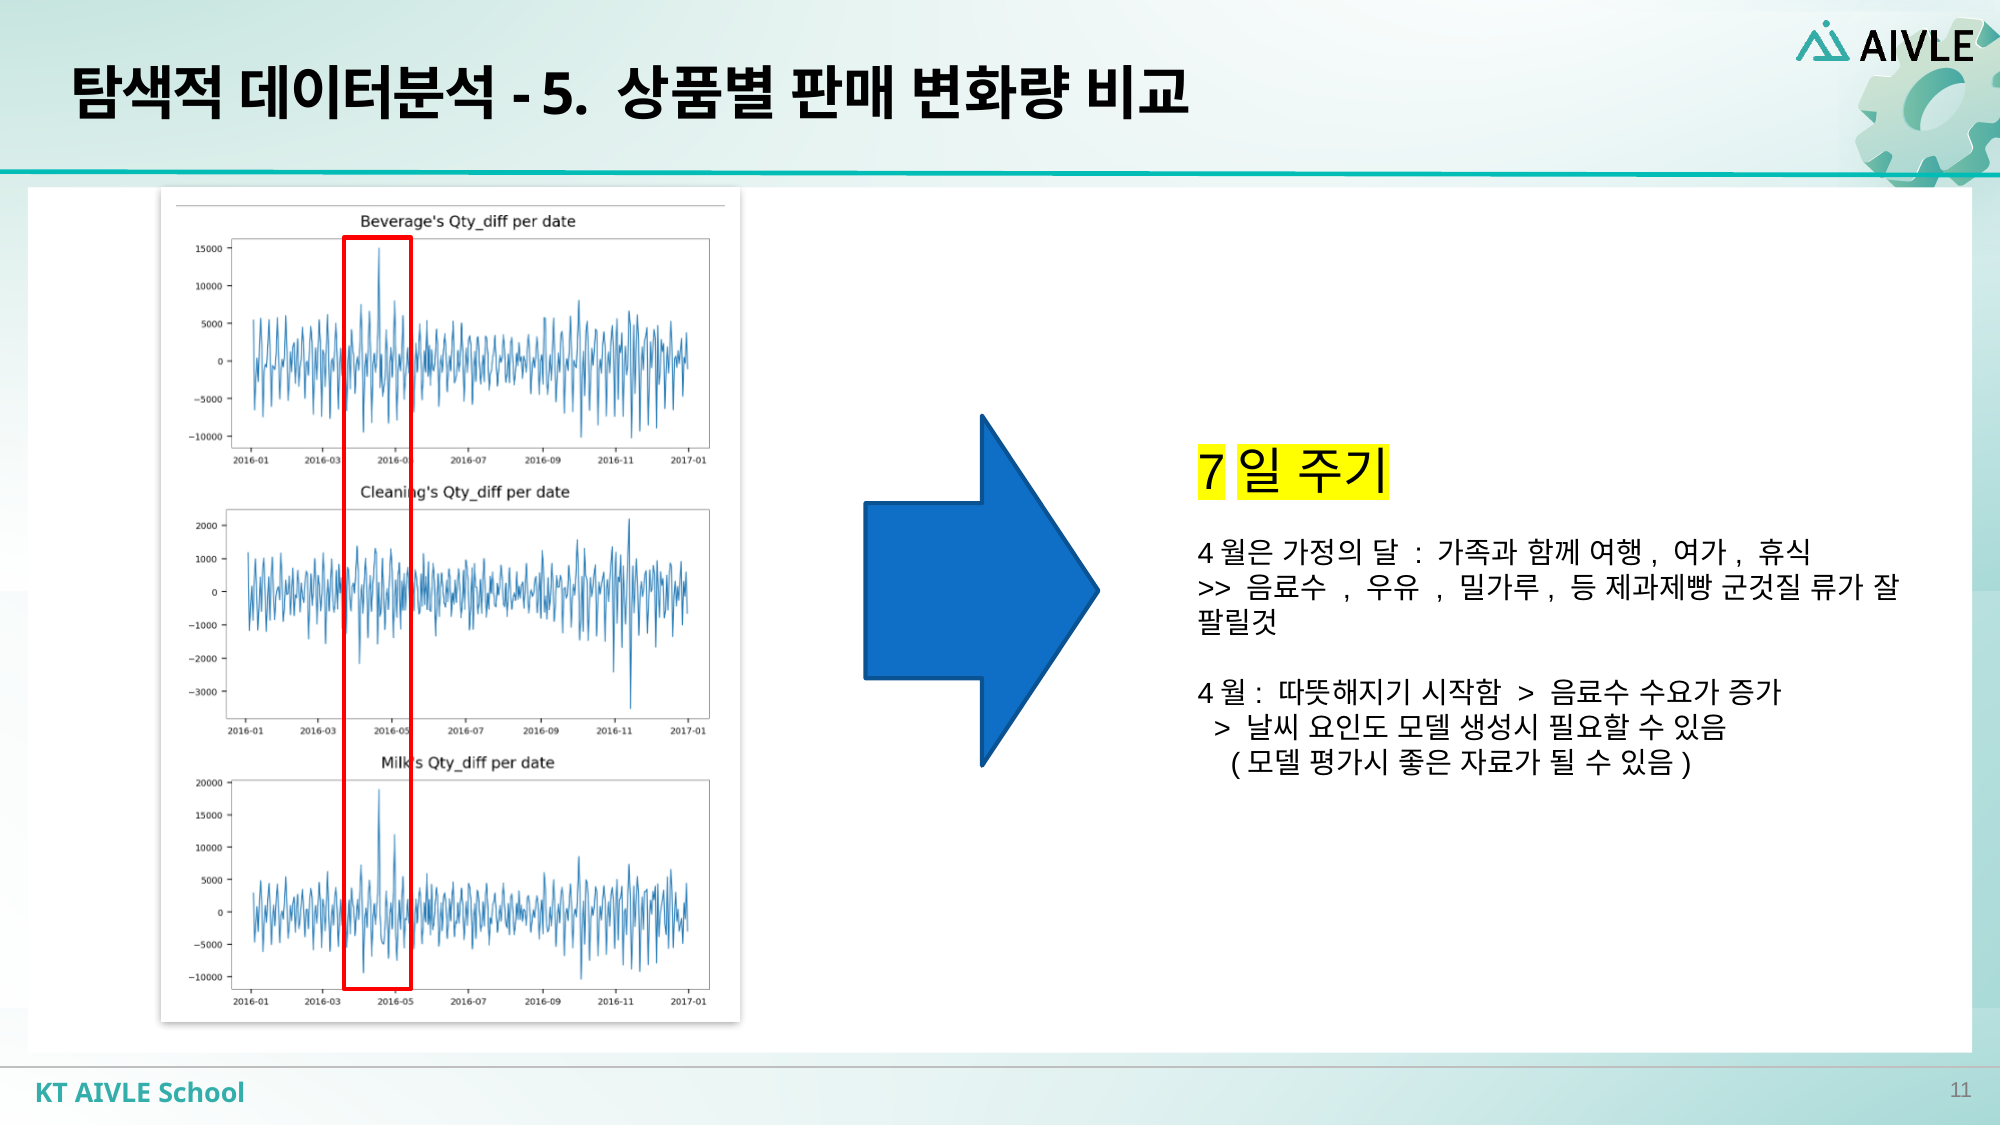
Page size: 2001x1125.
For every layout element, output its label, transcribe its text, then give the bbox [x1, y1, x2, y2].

text_box [863, 413, 1101, 768]
title 탐색적 데이터분석- 5. 상품별 판매 변화량 비교 [51, 47, 1463, 151]
picture [0, 1068, 2000, 1125]
text_box 7일 주기 4월은 가정의 달 : 가족과 함께 여행, 여가, 휴식 >> 음료수 , 우유 , 밀가루, 등 제과제빵 군것질 류가 잘 팔릴것 4월: 따뜻해지기 시작함 > 음료수 수요가 증가 > 날씨 요인도 모델 생성시 필요할 수 있음 (모델 평가시 좋은 자료가 될 수 있음) [1182, 372, 1922, 787]
picture [0, 0, 2000, 172]
picture [0, 174, 2000, 1066]
